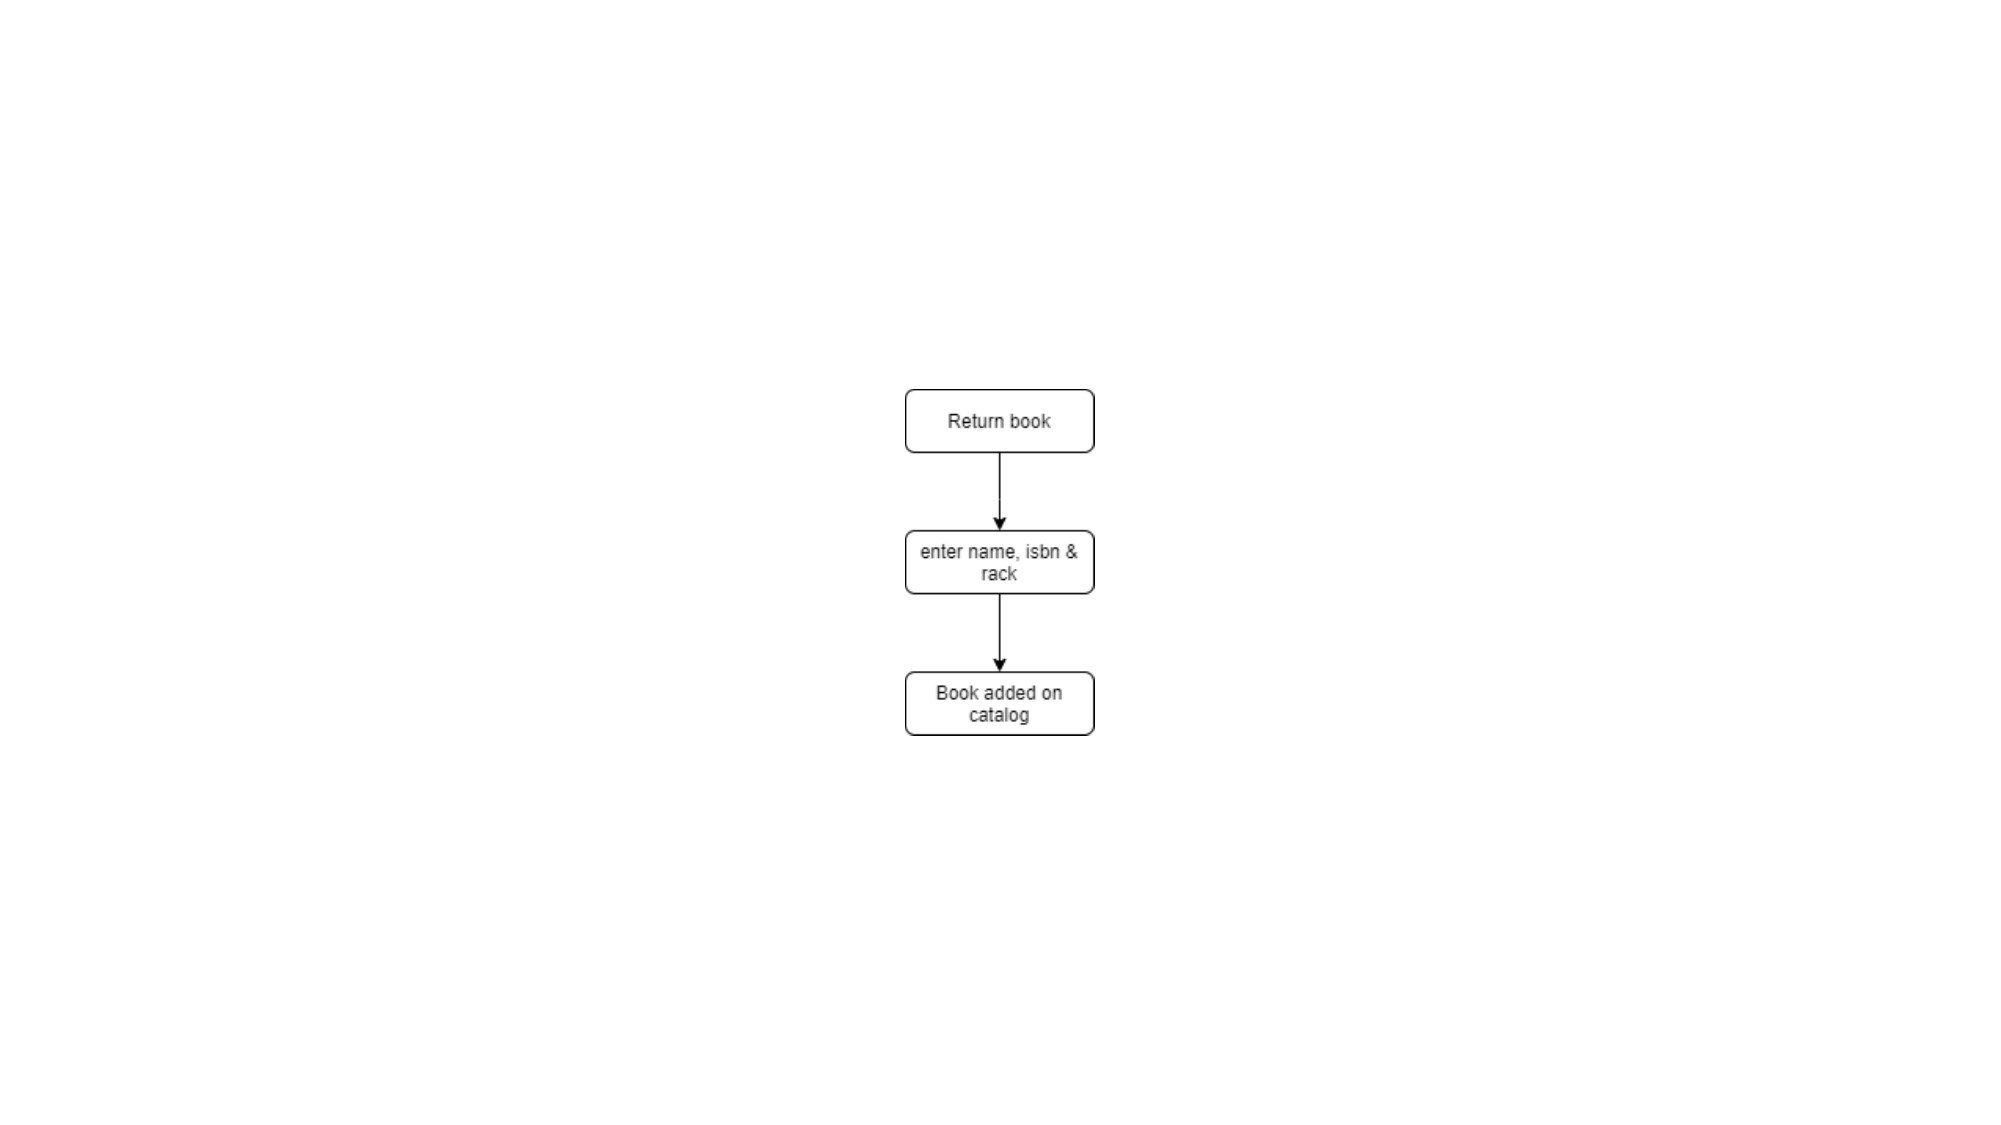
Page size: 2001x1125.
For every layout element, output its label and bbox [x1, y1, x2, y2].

picture [905, 389, 1095, 736]
